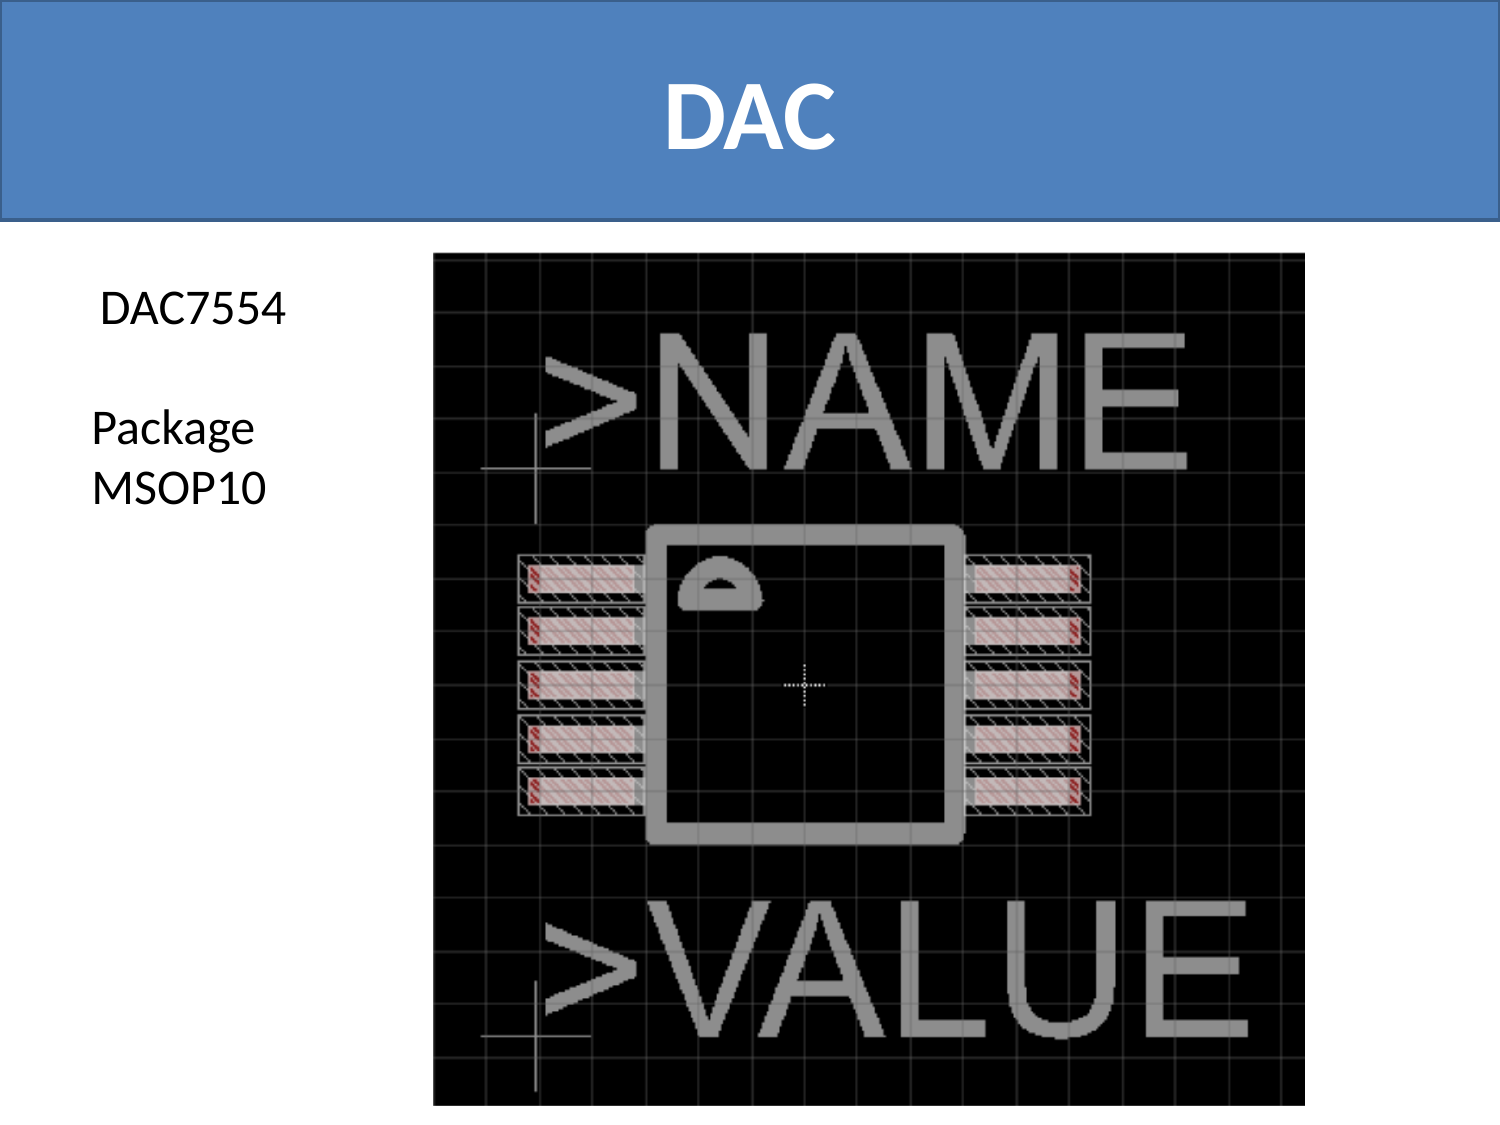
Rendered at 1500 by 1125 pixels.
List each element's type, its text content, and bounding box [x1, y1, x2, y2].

text_box DAC7554 Package MSOP10 [76, 267, 433, 582]
picture [434, 242, 1305, 1116]
text_box DAC [0, 0, 1500, 222]
